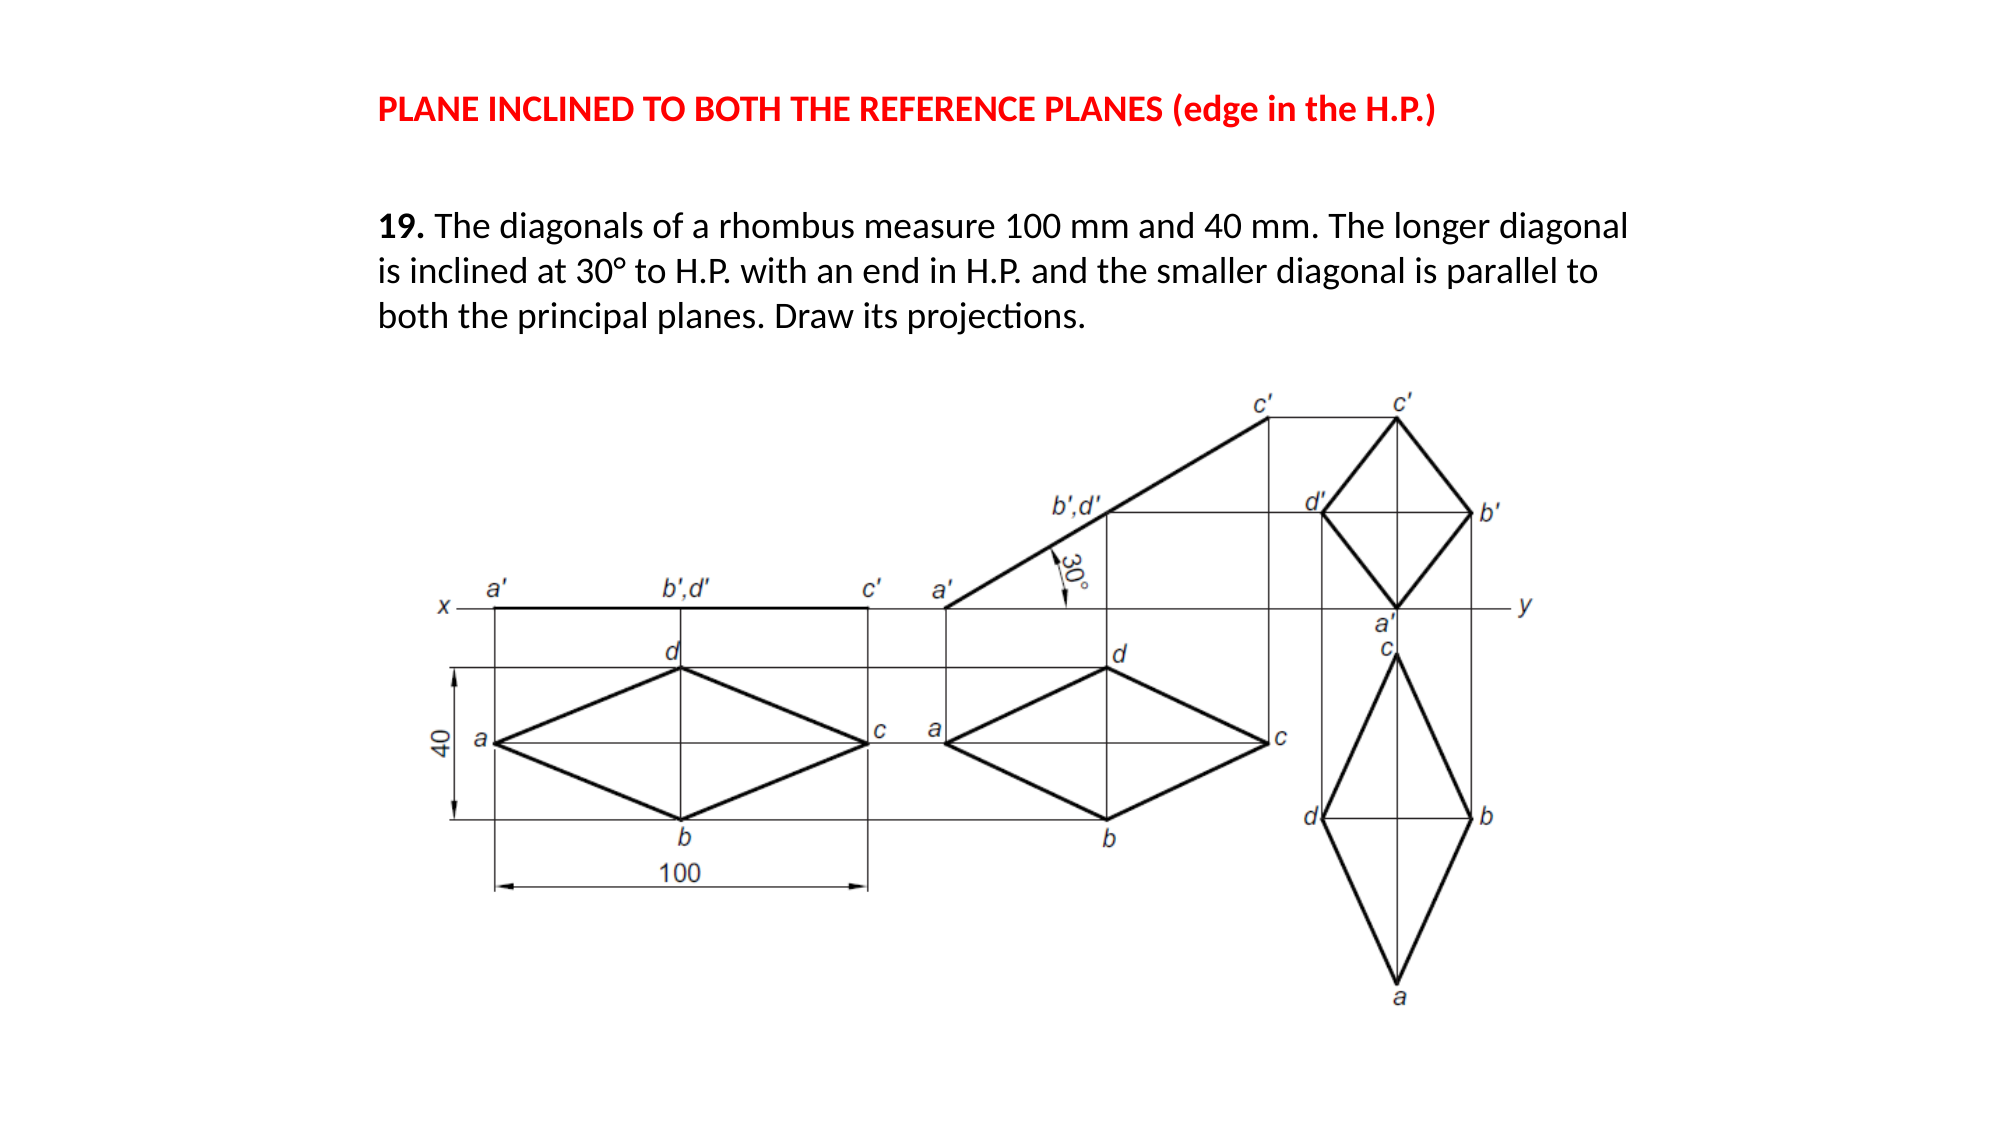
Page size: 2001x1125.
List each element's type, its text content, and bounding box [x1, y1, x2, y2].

picture [416, 368, 1563, 1015]
text_box 19. The diagonals of a rhombus measure 100 mm and 40 mm. The longer diagonal is inclined at 30° to H.P. with an end in H.P. and the smaller diagonal is parallel to both the principal planes. Draw its projections. [363, 193, 1653, 344]
text_box PLANE INCLINED TO BOTH THE REFERENCE PLANES (edge in the H.P.) [363, 76, 1671, 136]
